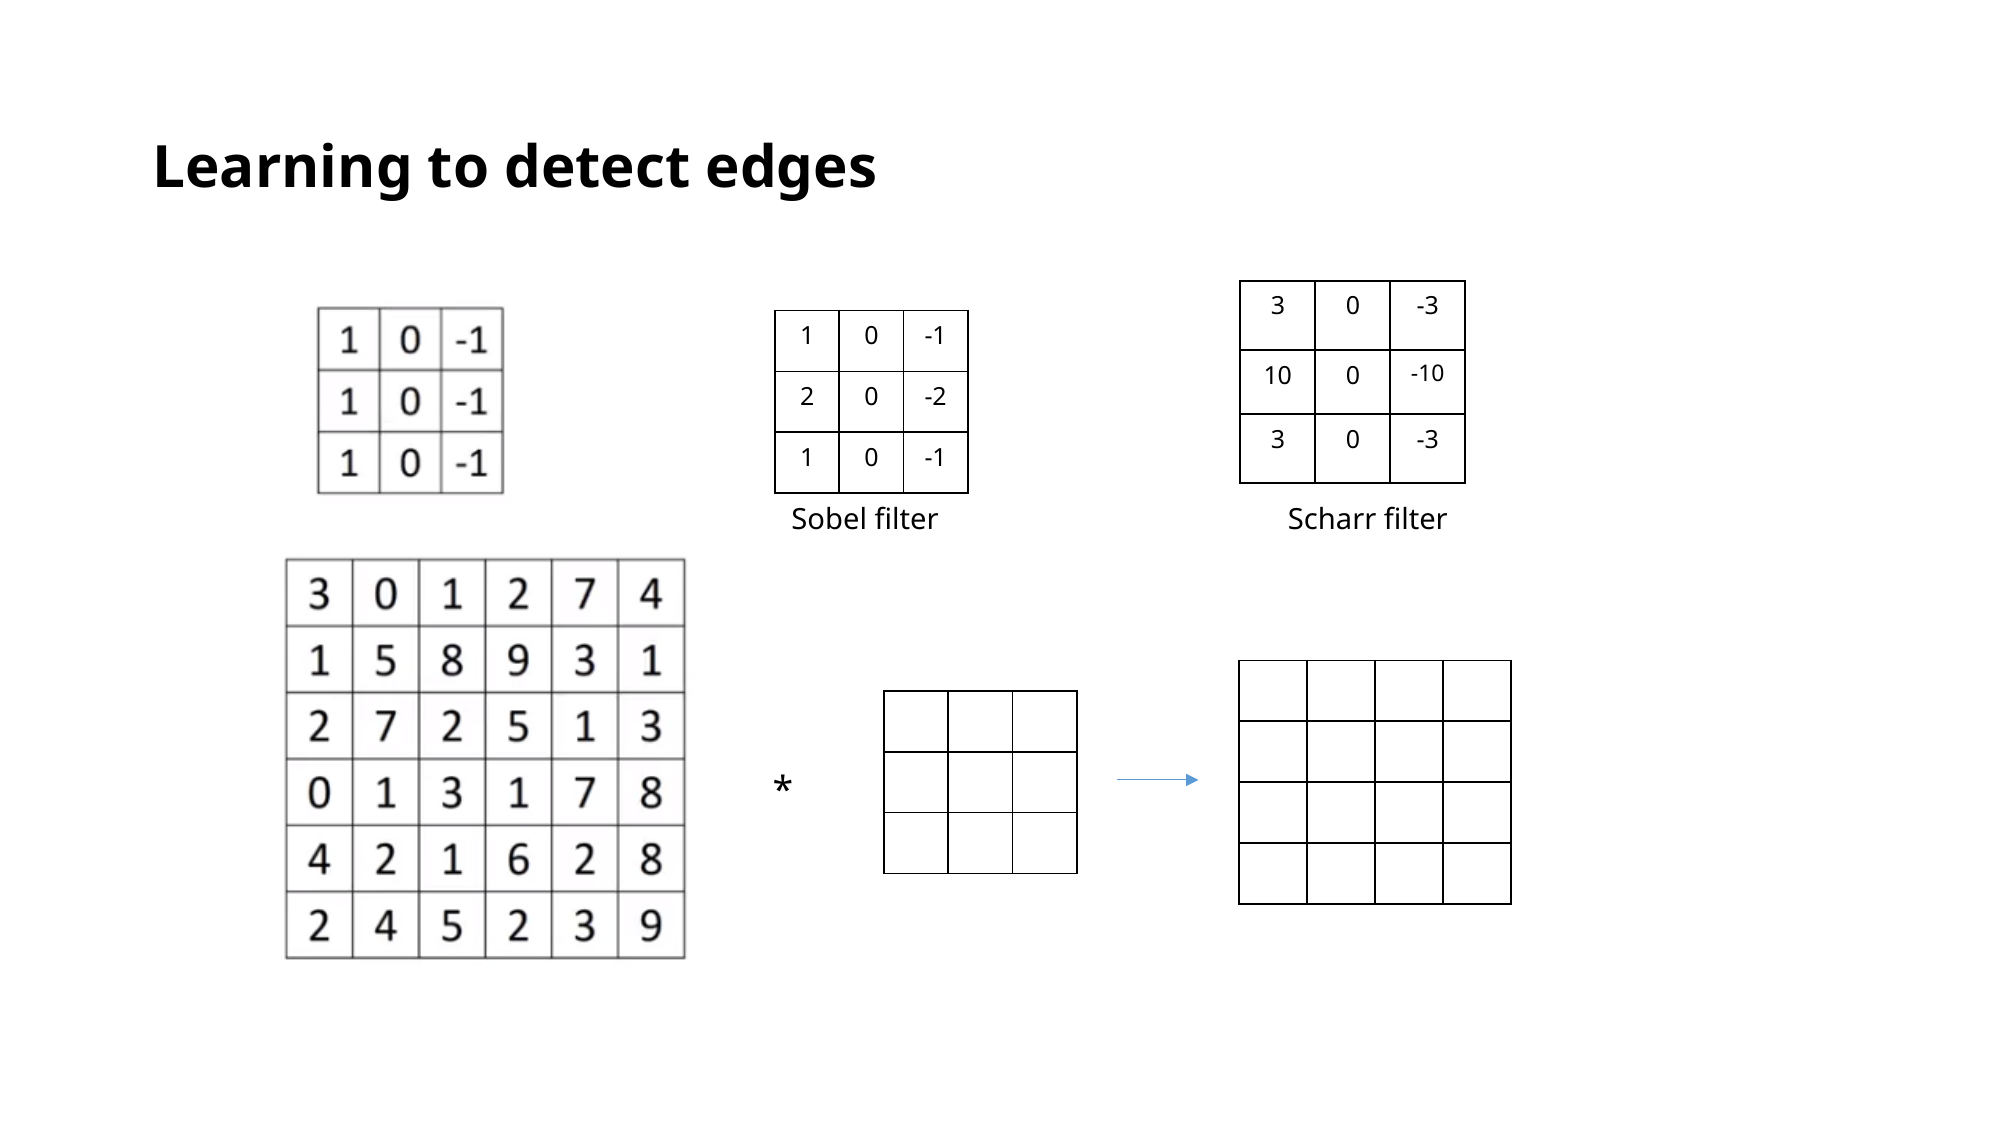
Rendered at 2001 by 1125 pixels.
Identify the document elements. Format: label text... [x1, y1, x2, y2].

table_cell 0 [1316, 415, 1389, 482]
table_cell -1 [904, 433, 967, 492]
text_box Sobel filter [776, 492, 981, 543]
table_cell -3 [1391, 415, 1464, 482]
table_header [1240, 661, 1306, 720]
table_cell 0 [840, 372, 903, 431]
table_cell [1444, 783, 1510, 842]
title Learning to detect edges [137, 59, 1863, 278]
table_header 0 [1316, 282, 1389, 349]
table_header -1 [904, 311, 967, 371]
table_cell -2 [904, 372, 967, 431]
table_cell [1240, 844, 1306, 903]
table_cell 3 [1241, 415, 1314, 482]
table_header [1444, 661, 1510, 720]
table_cell [1240, 783, 1306, 842]
table_cell 1 [776, 433, 838, 492]
table_cell [1240, 722, 1306, 781]
table_header 1 [776, 311, 838, 371]
table_cell -10 [1391, 351, 1464, 413]
text_box Scharr filter [1273, 492, 1477, 543]
table_cell [1444, 722, 1510, 781]
table_cell 0 [1316, 351, 1389, 413]
table_header 0 [840, 311, 903, 371]
table_cell [1376, 783, 1442, 842]
table_cell [1444, 844, 1510, 903]
text_box * [757, 758, 821, 819]
table_cell 0 [840, 433, 903, 492]
table_header -3 [1391, 282, 1464, 349]
table_header [1376, 661, 1442, 720]
table_cell [1308, 722, 1374, 781]
picture [280, 548, 695, 969]
table_cell [1308, 783, 1374, 842]
table_header 3 [1241, 282, 1314, 349]
table_cell [1308, 844, 1374, 903]
picture [304, 299, 517, 505]
table_cell 2 [776, 372, 838, 431]
table_cell [1376, 844, 1442, 903]
table_header [1308, 661, 1374, 720]
table_cell 10 [1241, 351, 1314, 413]
table_cell [1376, 722, 1442, 781]
